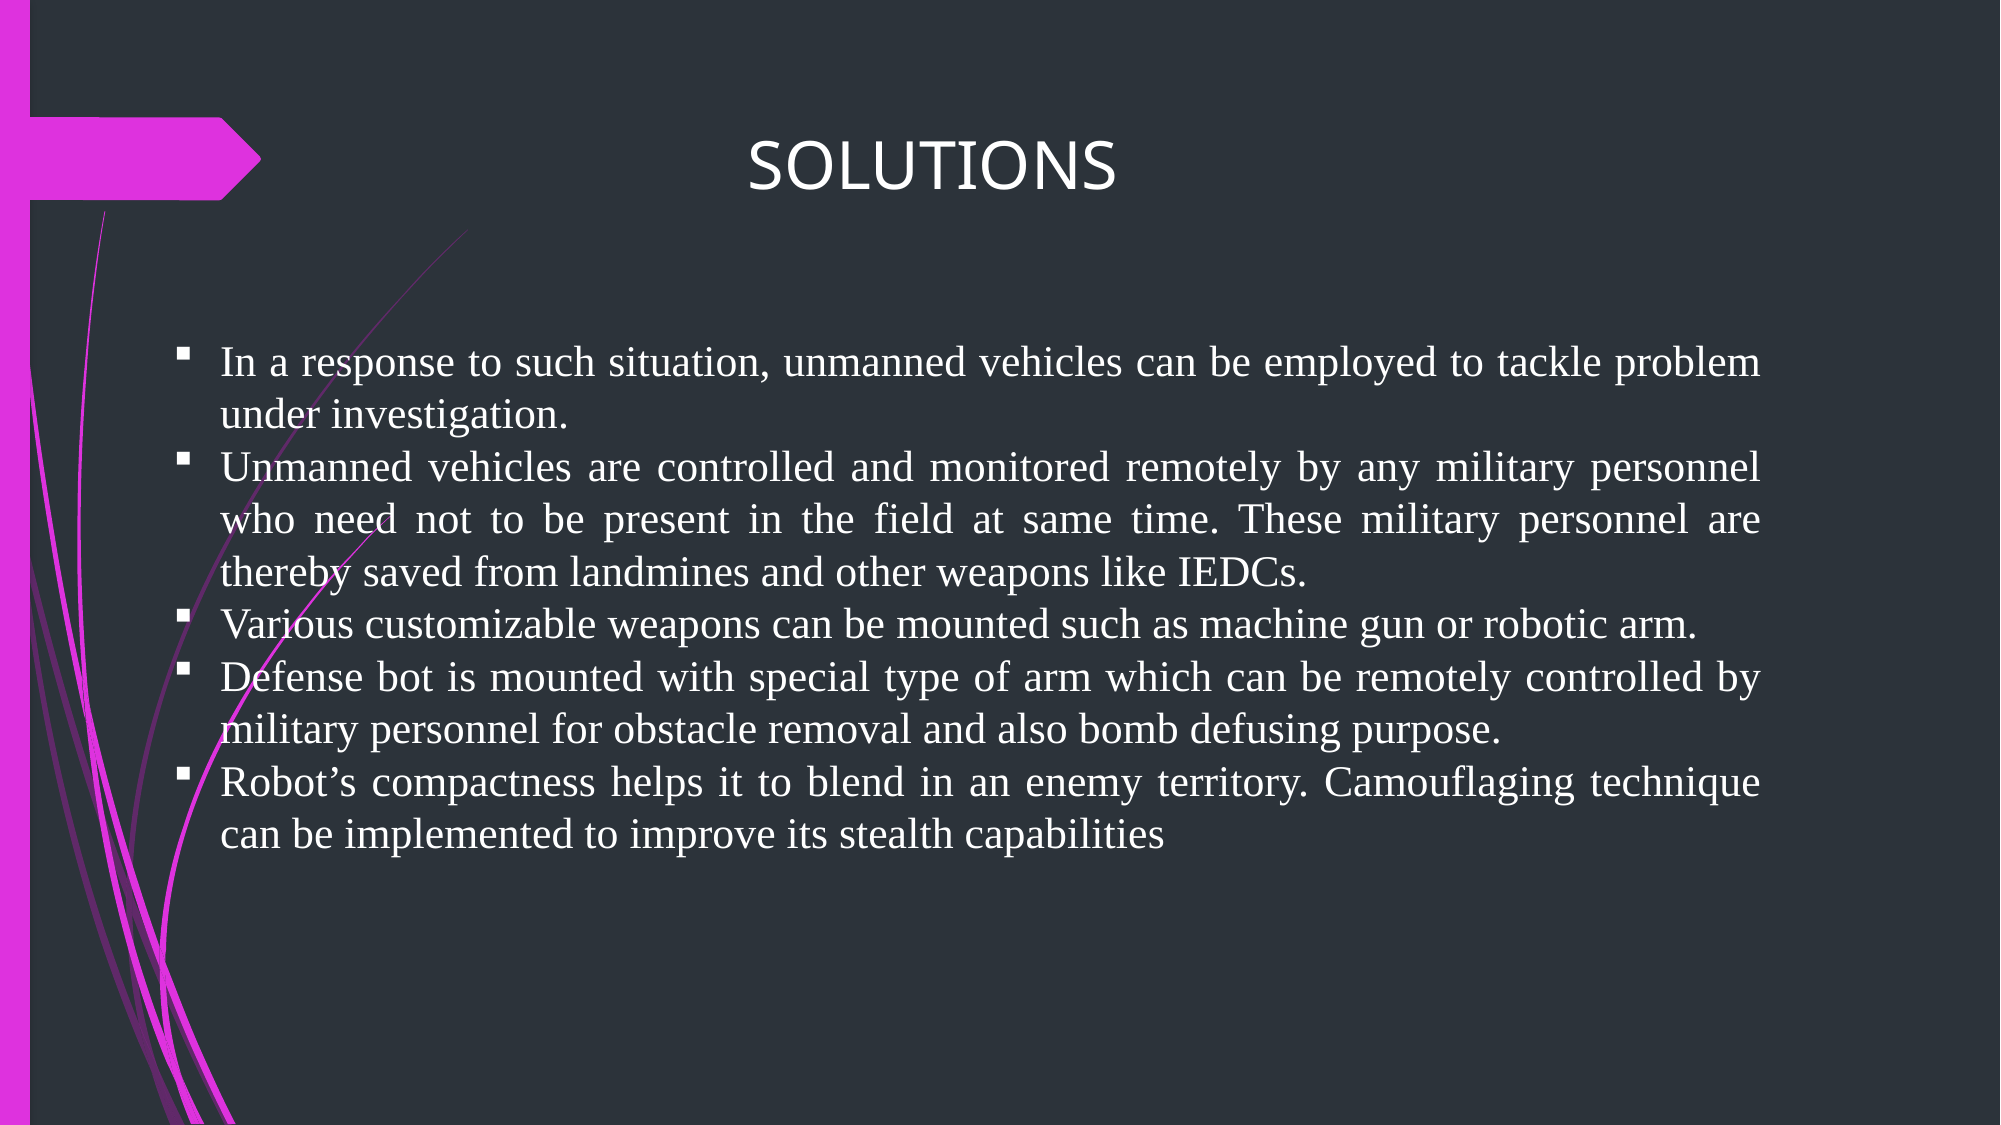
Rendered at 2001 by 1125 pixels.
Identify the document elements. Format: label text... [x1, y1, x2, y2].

text_box In a response to such situation, unmanned vehicles can be employed to tackle problem under investigation. Unmanned vehicles are controlled and monitored remotely by any military personnel who need not to be present in the field at same time. These military personnel are thereby saved from landmines and other weapons like IEDCs. Various customizable weapons can be mounted such as machine gun or robotic arm. Defense bot is mounted with special type of arm which can be remotely controlled by military personnel for obstacle removal and also bomb defusing purpose. Robot’s compactness helps it to blend in an enemy territory. Camouflaging technique can be implemented to improve its stealth capabilities [158, 325, 1778, 866]
text_box SOLUTIONS [346, 115, 1520, 211]
